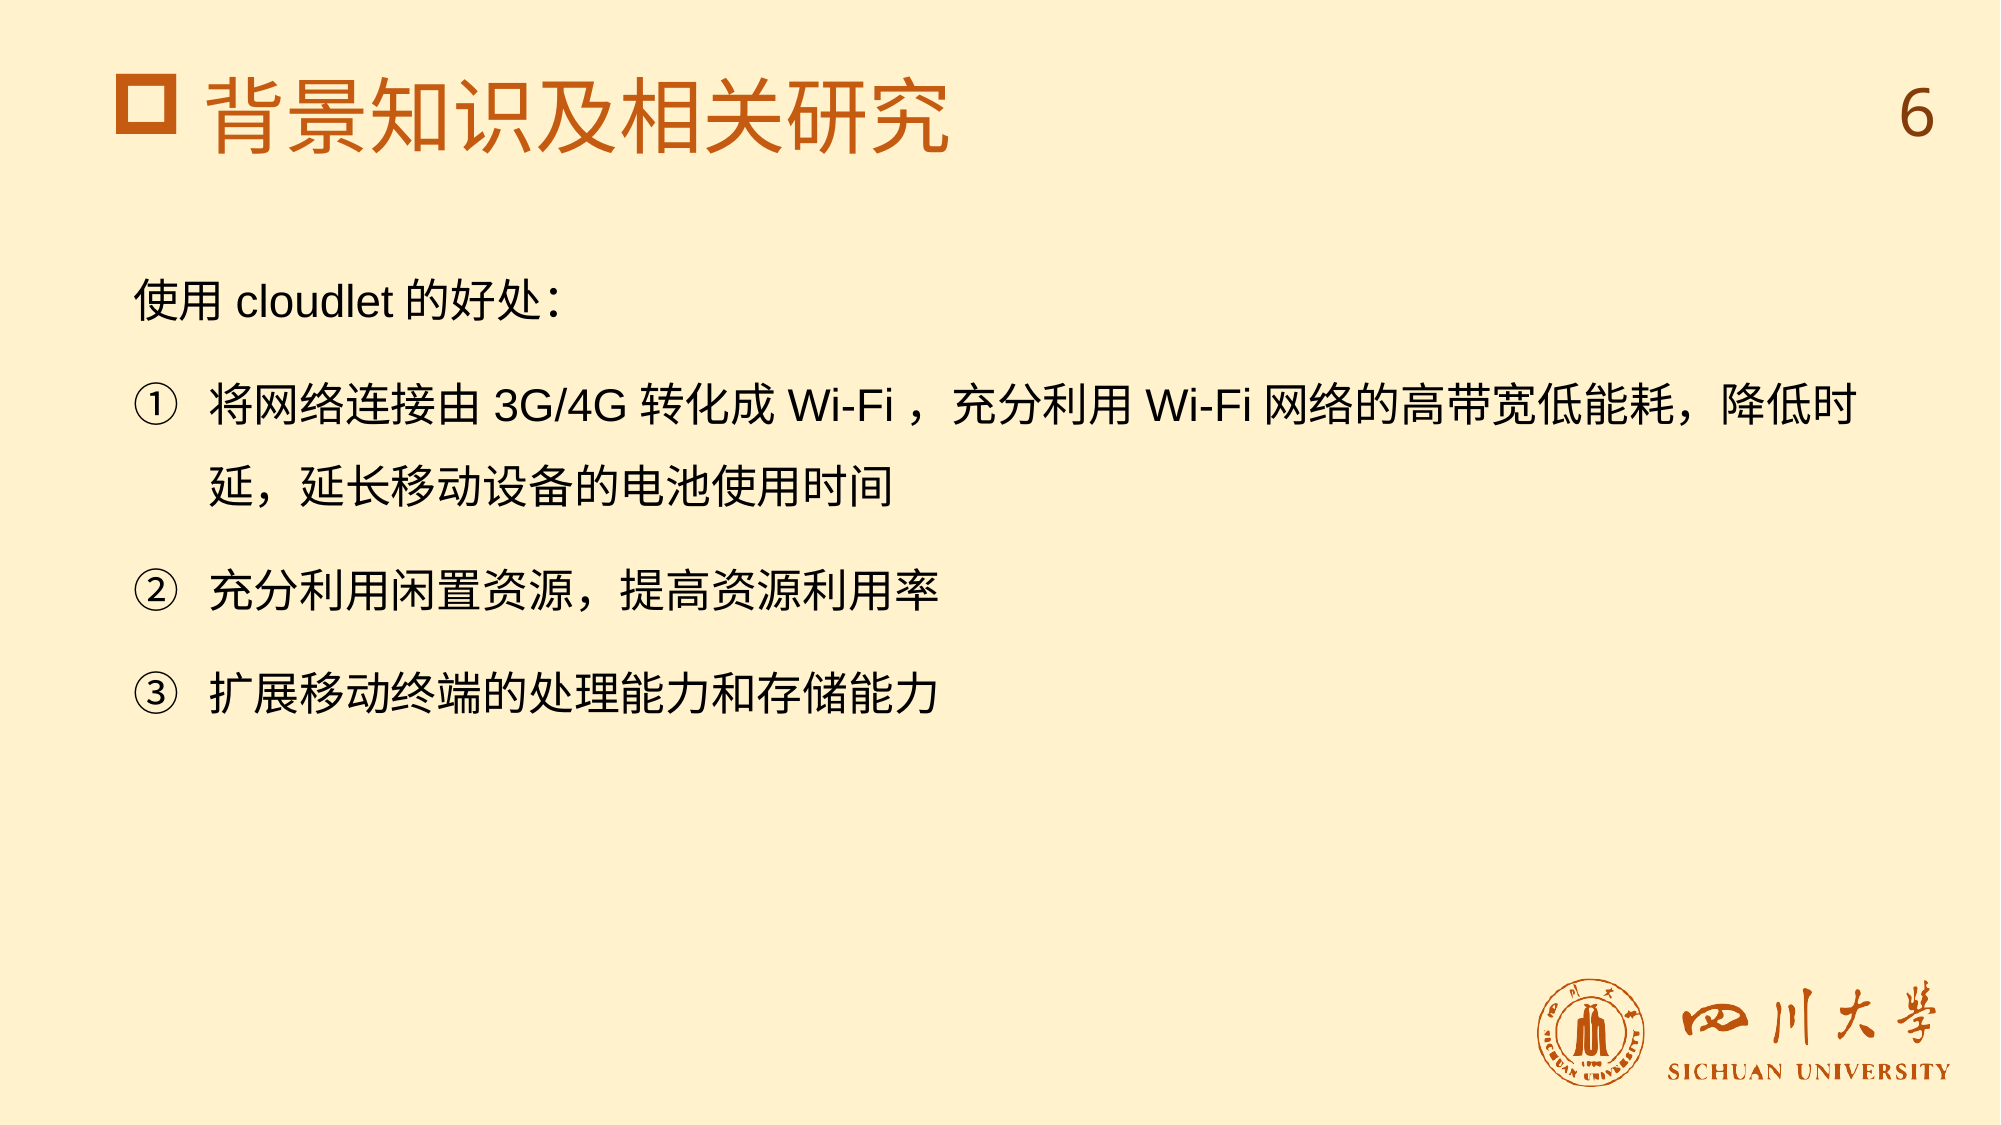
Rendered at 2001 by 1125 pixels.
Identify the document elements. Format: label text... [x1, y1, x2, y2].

title 背景知识及相关研究 [94, 43, 1750, 198]
slide_number 6 [1750, 85, 1953, 146]
text_box 使用cloudlet的好处： 将网络连接由3G/4G转化成Wi-Fi，充分利用Wi-Fi网络的高带宽低能耗，降低时延，延长移动设备的电池使用时间 充分利用闲置资源，提高资源利用率 扩展移动终端的处理能力和存储能力 [118, 236, 1878, 788]
